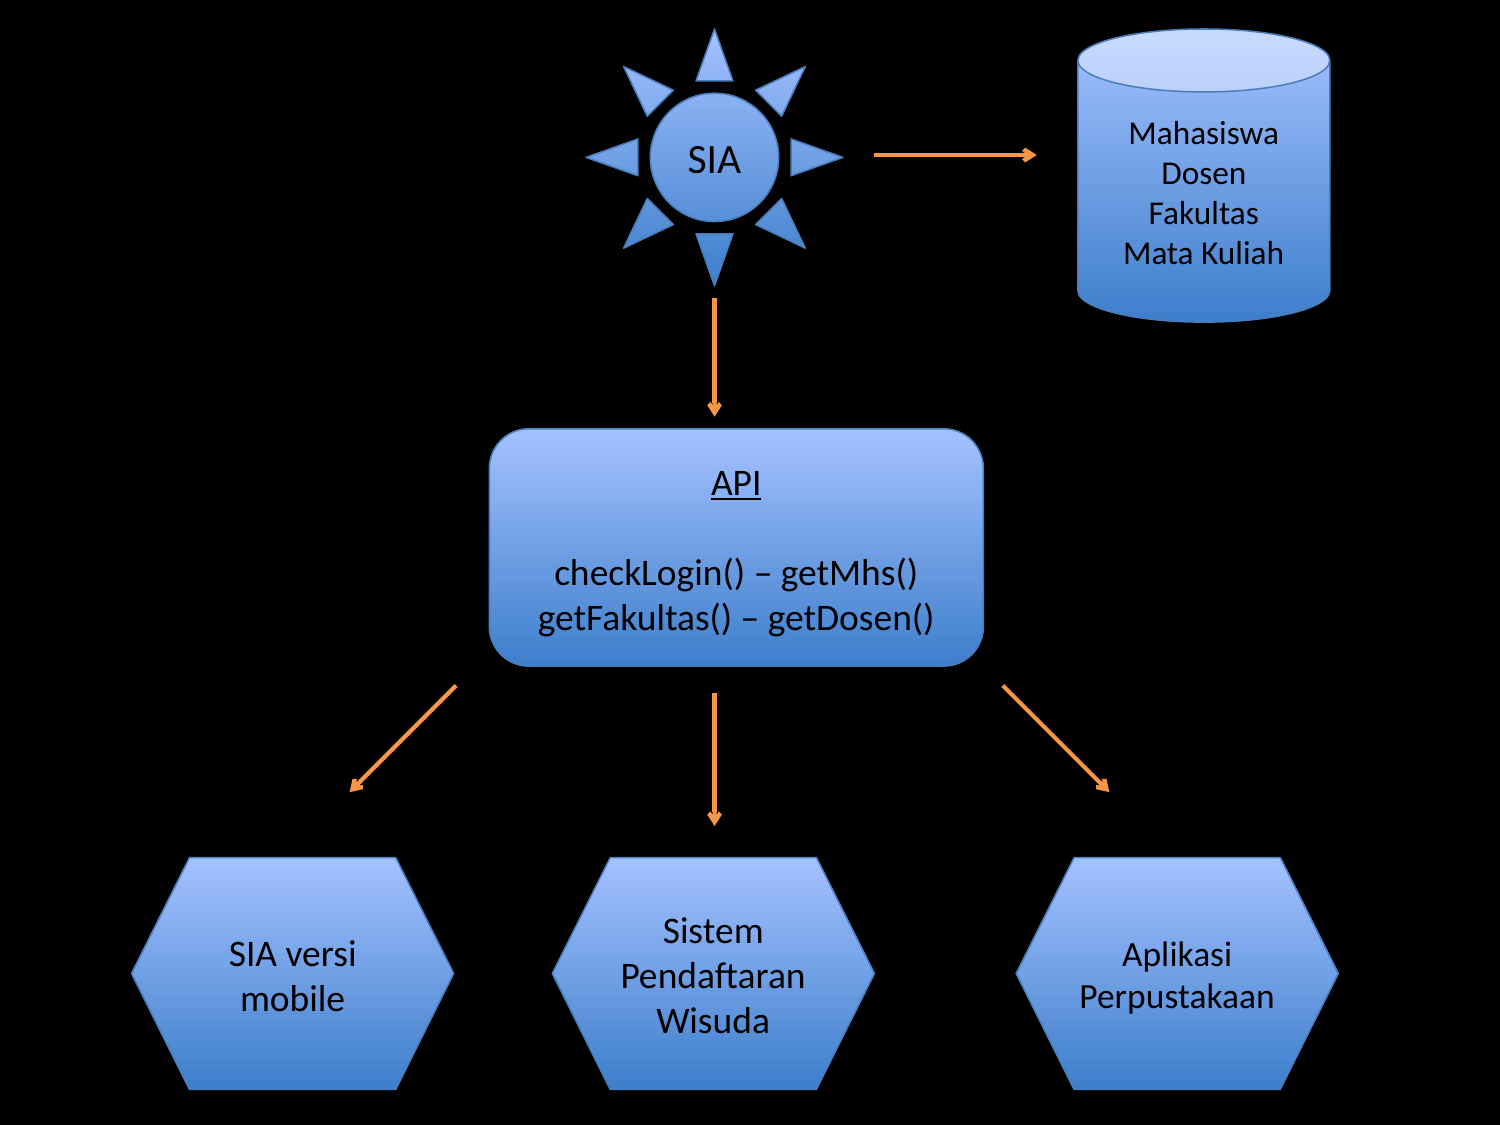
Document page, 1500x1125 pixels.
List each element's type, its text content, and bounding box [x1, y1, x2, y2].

text_box SIA versi mobile [130, 856, 455, 1091]
text_box API checkLogin() – getMhs() getFakultas() – getDosen() [488, 427, 985, 667]
text_box Mahasiswa Dosen Fakultas Mata Kuliah [1077, 28, 1331, 323]
text_box SIA [754, 197, 806, 249]
text_box SIA [754, 65, 806, 117]
text_box SIA [622, 197, 675, 249]
text_box SIA [695, 233, 734, 287]
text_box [349, 685, 457, 793]
text_box SIA [585, 138, 639, 177]
text_box SIA [649, 92, 780, 223]
text_box Sistem Pendaftaran Wisuda [551, 856, 876, 1091]
text_box SIA [695, 28, 734, 82]
text_box SIA [790, 138, 844, 177]
text_box Aplikasi Perpustakaan [1015, 856, 1339, 1091]
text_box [1002, 685, 1110, 793]
text_box SIA [622, 65, 675, 117]
